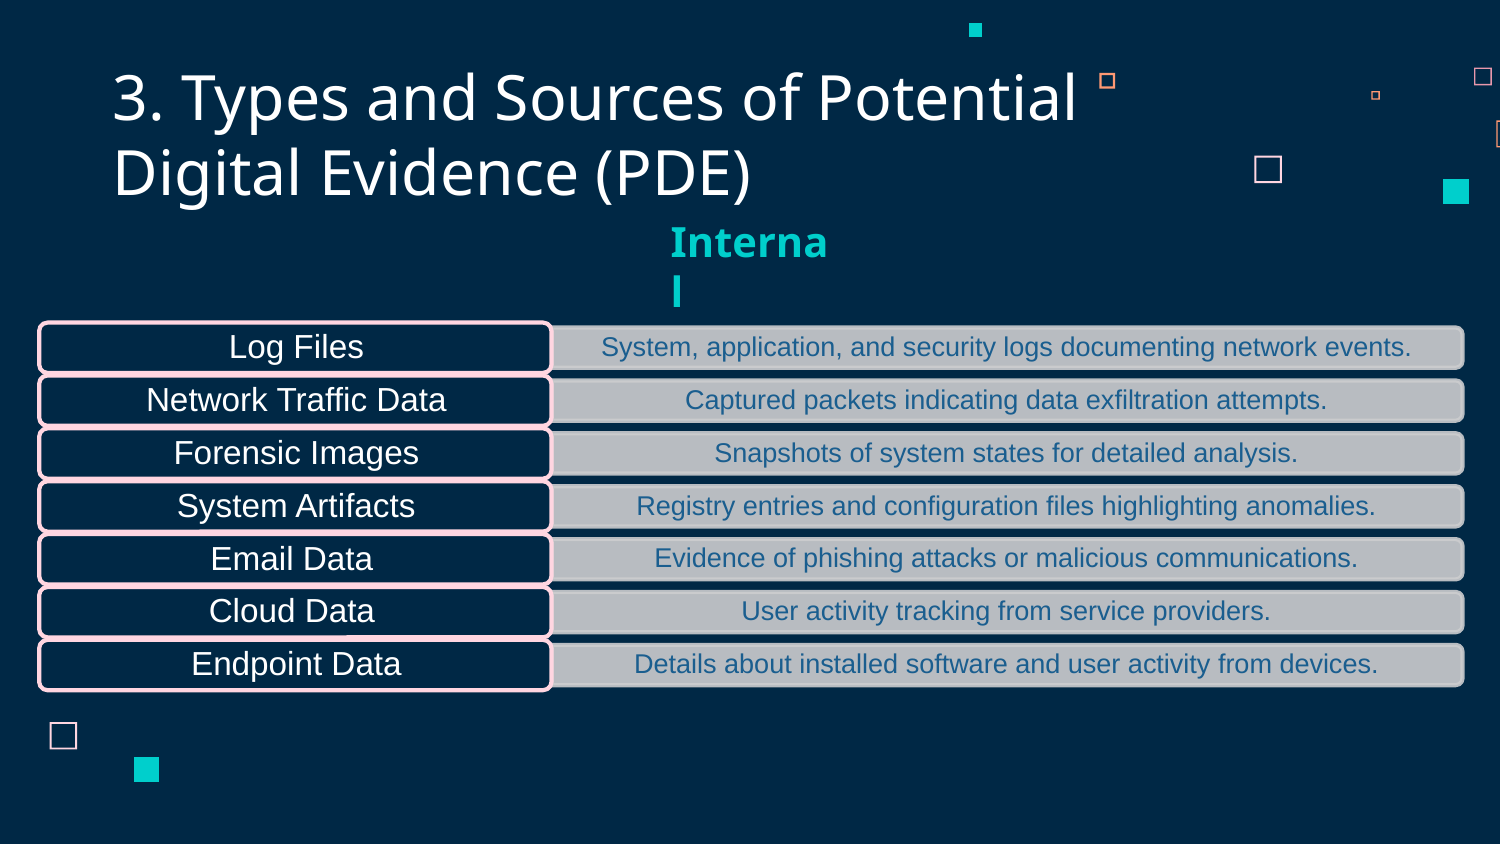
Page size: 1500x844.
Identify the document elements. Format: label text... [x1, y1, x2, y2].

text_box Internal [655, 200, 845, 284]
title 3. Types and Sources of Potential Digital Evidence (PDE) [97, 60, 1295, 223]
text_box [38, 322, 1463, 691]
